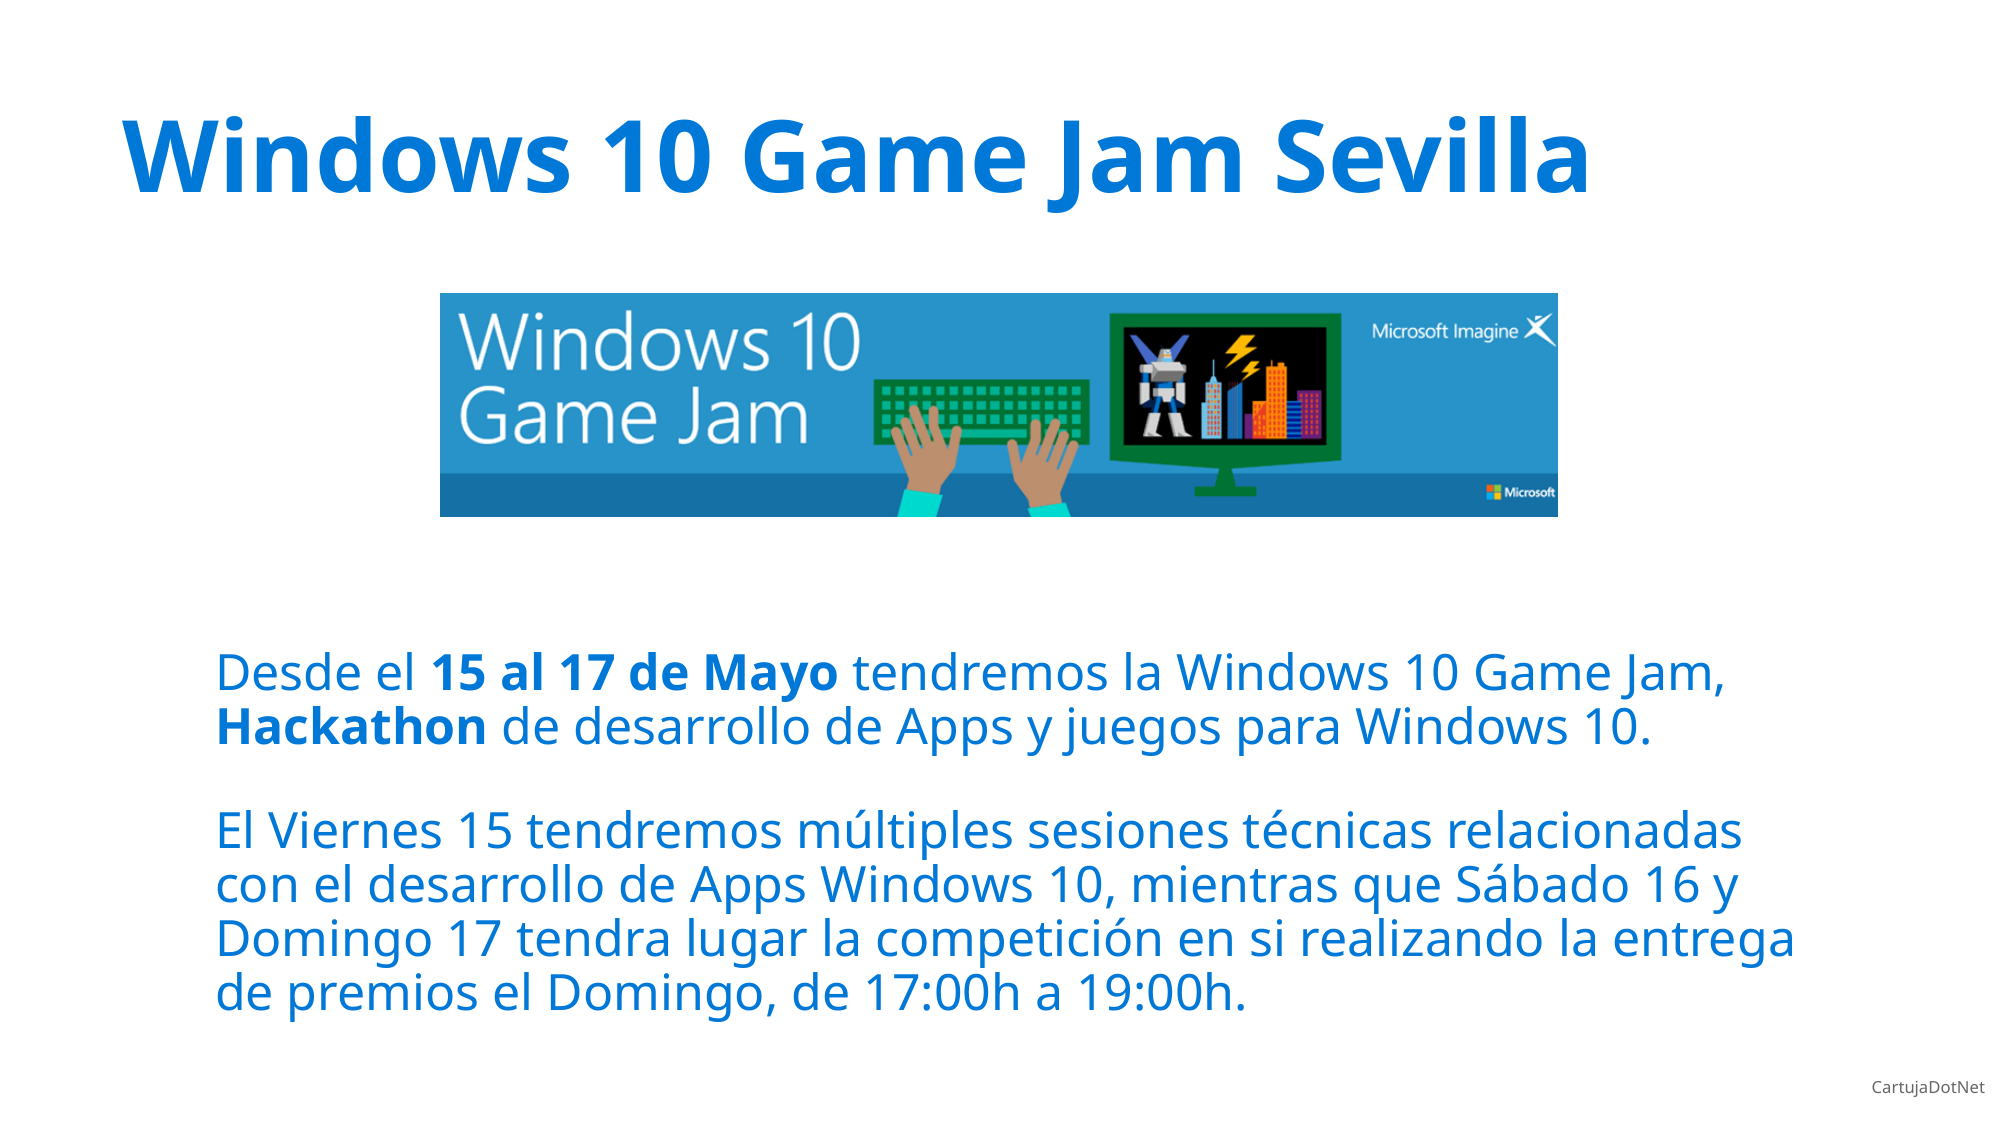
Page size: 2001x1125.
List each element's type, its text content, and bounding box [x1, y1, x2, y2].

list Desde el 15 al 17 de Mayo tendremos la Windows 10 Game Jam, Hackathon de desarrollo de Apps y juegos para Windows 10. El Viernes 15 tendremos múltiples sesiones técnicas relacionadas con el desarrollo de Apps Windows 10, mientras que Sábado 16 y Domingo 17 tendra lugar la competición en si realizando la entrega de premios el Domingo, de 17:00h a 19:00h. [192, 629, 1844, 1124]
picture [440, 293, 1559, 518]
title Windows 10 Game Jam Sevilla [99, 87, 1900, 167]
